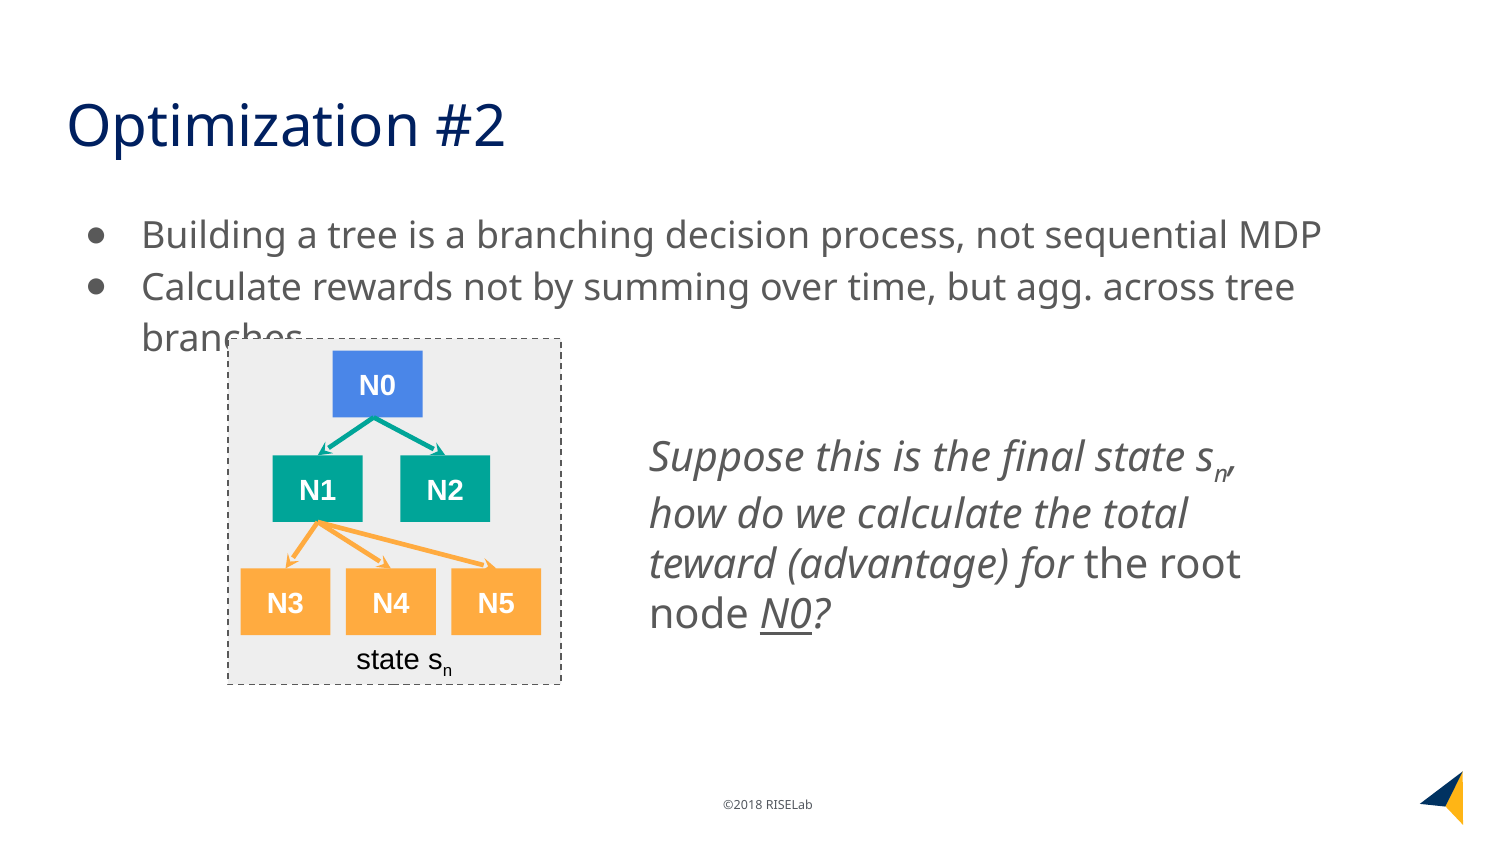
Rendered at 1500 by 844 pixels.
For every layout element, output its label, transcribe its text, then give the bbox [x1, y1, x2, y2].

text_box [317, 521, 497, 569]
text_box N1 [272, 455, 363, 522]
list Building a tree is a branching decision process, not sequential MDP Calculate rewards not by summing over time, but agg. across tree branches [51, 189, 1449, 283]
text_box state sn [341, 625, 500, 677]
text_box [317, 417, 371, 456]
text_box [227, 338, 562, 685]
text_box N0 [332, 350, 423, 415]
text_box Suppose this is the final state sn, how do we calculate the total teward (advantage) for the root node N0? [633, 415, 1336, 498]
title Optimization #2 [51, 72, 1449, 167]
text_box N3 [240, 568, 331, 636]
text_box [373, 417, 446, 456]
text_box N4 [345, 577, 436, 636]
text_box N2 [400, 455, 491, 520]
text_box N5 [451, 568, 542, 636]
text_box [285, 521, 315, 569]
